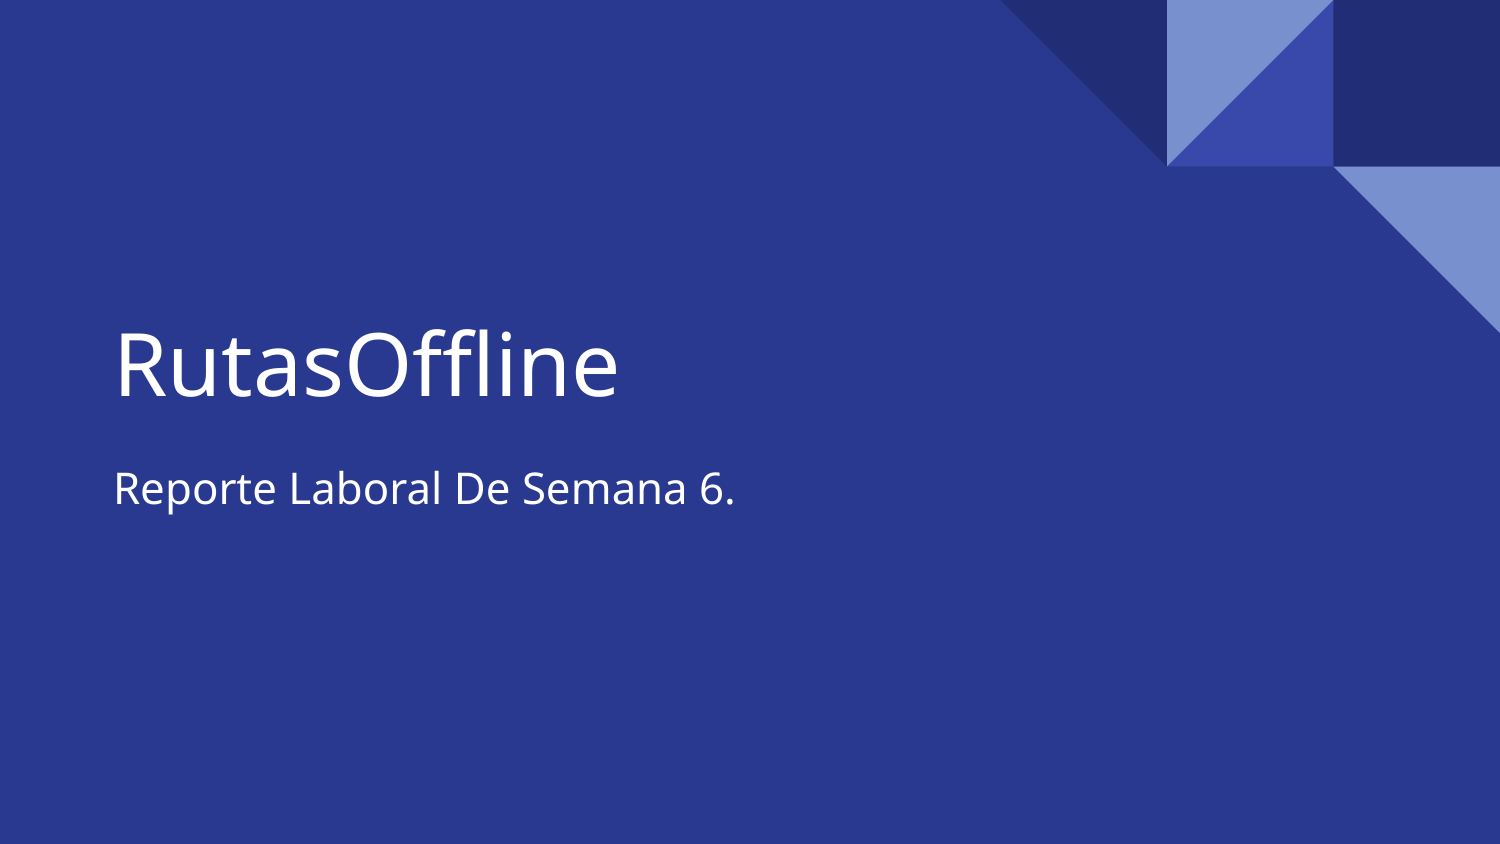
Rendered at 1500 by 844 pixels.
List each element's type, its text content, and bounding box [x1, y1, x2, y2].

title RutasOffline [98, 291, 1447, 429]
subtitle Reporte Laboral De Semana 6. [98, 445, 1447, 517]
